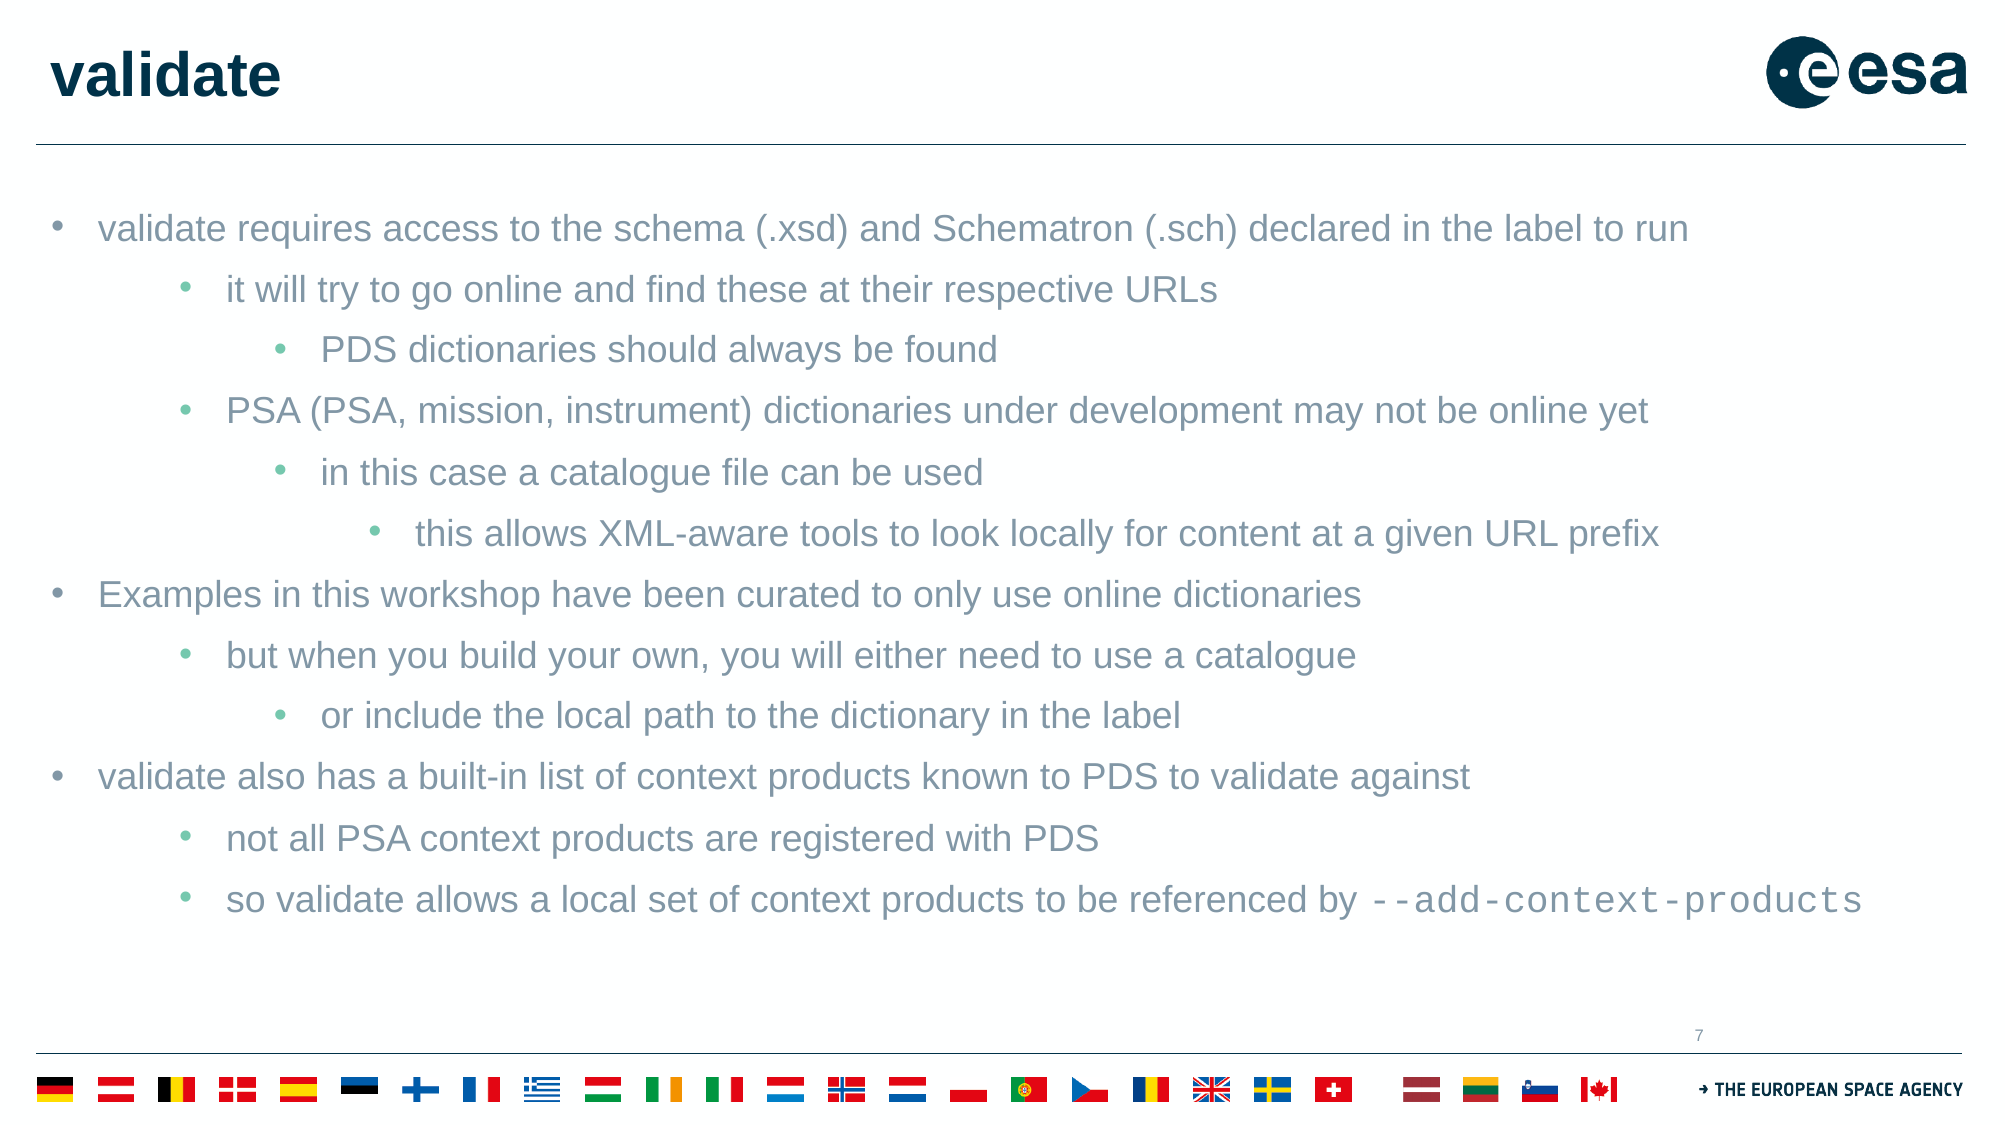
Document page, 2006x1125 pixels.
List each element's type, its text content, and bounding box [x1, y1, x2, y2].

picture [1696, 1080, 1966, 1098]
picture [1315, 1077, 1352, 1102]
picture [1581, 1077, 1617, 1102]
picture [1193, 1077, 1230, 1102]
picture [1011, 1077, 1047, 1102]
picture [1403, 1077, 1440, 1102]
picture [98, 1077, 134, 1102]
picture [767, 1077, 804, 1102]
picture [402, 1077, 439, 1102]
picture [585, 1077, 621, 1102]
title validate [35, 25, 1694, 119]
list validate requires access to the schema (.xsd) and Schematron (.sch) declared in the label to run it will try to go online and find these at their respective URLs PDS dictionaries should always be found PSA (PSA, mission, instrument) dictionaries under development may not be online yet in this case a catalogue file can be used this allows XML-aware tools to look locally for content at a given URL prefix Examples in this workshop have been curated to only use online dictionaries but when you build your own, you will either need to use a catalogue or include the local path to the dictionary in the label validate also has a built-in list of context products known to PDS to validate against not all PSA context products are registered with PDS so validate allows a local set of context products to be referenced by --add-context-products [36, 187, 1966, 1019]
picture [158, 1077, 195, 1102]
picture [1694, 0, 2006, 180]
picture [1254, 1077, 1291, 1102]
picture [341, 1077, 378, 1102]
picture [950, 1077, 987, 1102]
picture [646, 1077, 682, 1102]
picture [37, 1077, 73, 1102]
picture [524, 1077, 560, 1102]
picture [1133, 1077, 1169, 1102]
picture [219, 1077, 256, 1102]
picture [280, 1077, 317, 1102]
picture [1072, 1077, 1108, 1102]
picture [889, 1077, 926, 1102]
picture [1522, 1077, 1558, 1102]
picture [828, 1077, 865, 1102]
picture [463, 1077, 500, 1102]
picture [706, 1077, 743, 1102]
